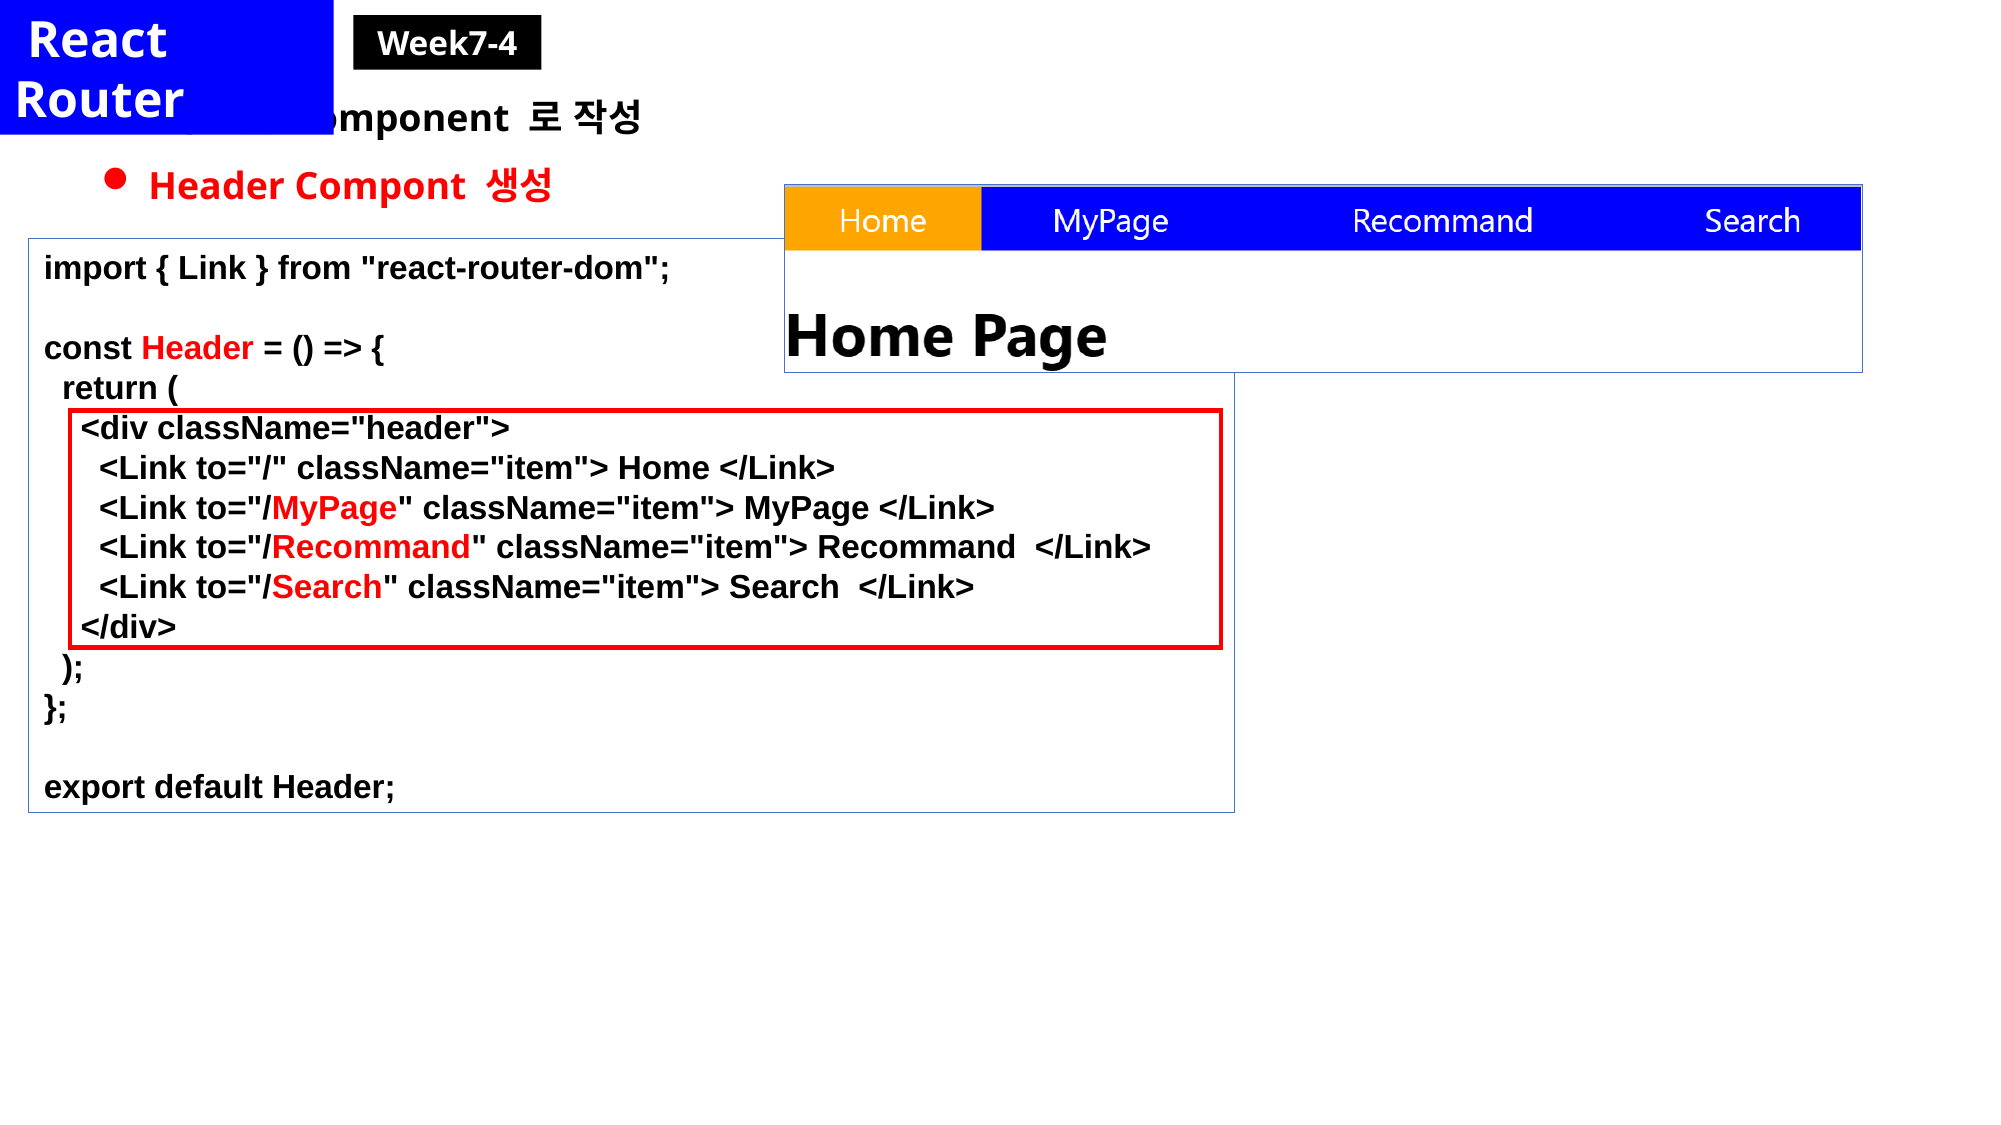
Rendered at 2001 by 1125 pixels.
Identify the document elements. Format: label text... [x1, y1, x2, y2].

text_box import { Link } from "react-router-dom"; const Header = () => { return ( <div className="header"> <Link to="/" className="item"> Home </Link> <Link to="/MyPage" className="item"> MyPage </Link> <Link to="/Recommand" className="item"> Recommand </Link> <Link to="/Search" className="item"> Search </Link> </div> ); }; export default Header; [28, 238, 1235, 813]
text_box Week7-4 [353, 15, 542, 70]
text_box [69, 410, 1222, 649]
text_box Link 부분을 component 로 작성 Header Compont 생성 [11, 86, 730, 214]
text_box React Router [0, 0, 334, 135]
picture [783, 184, 1863, 373]
